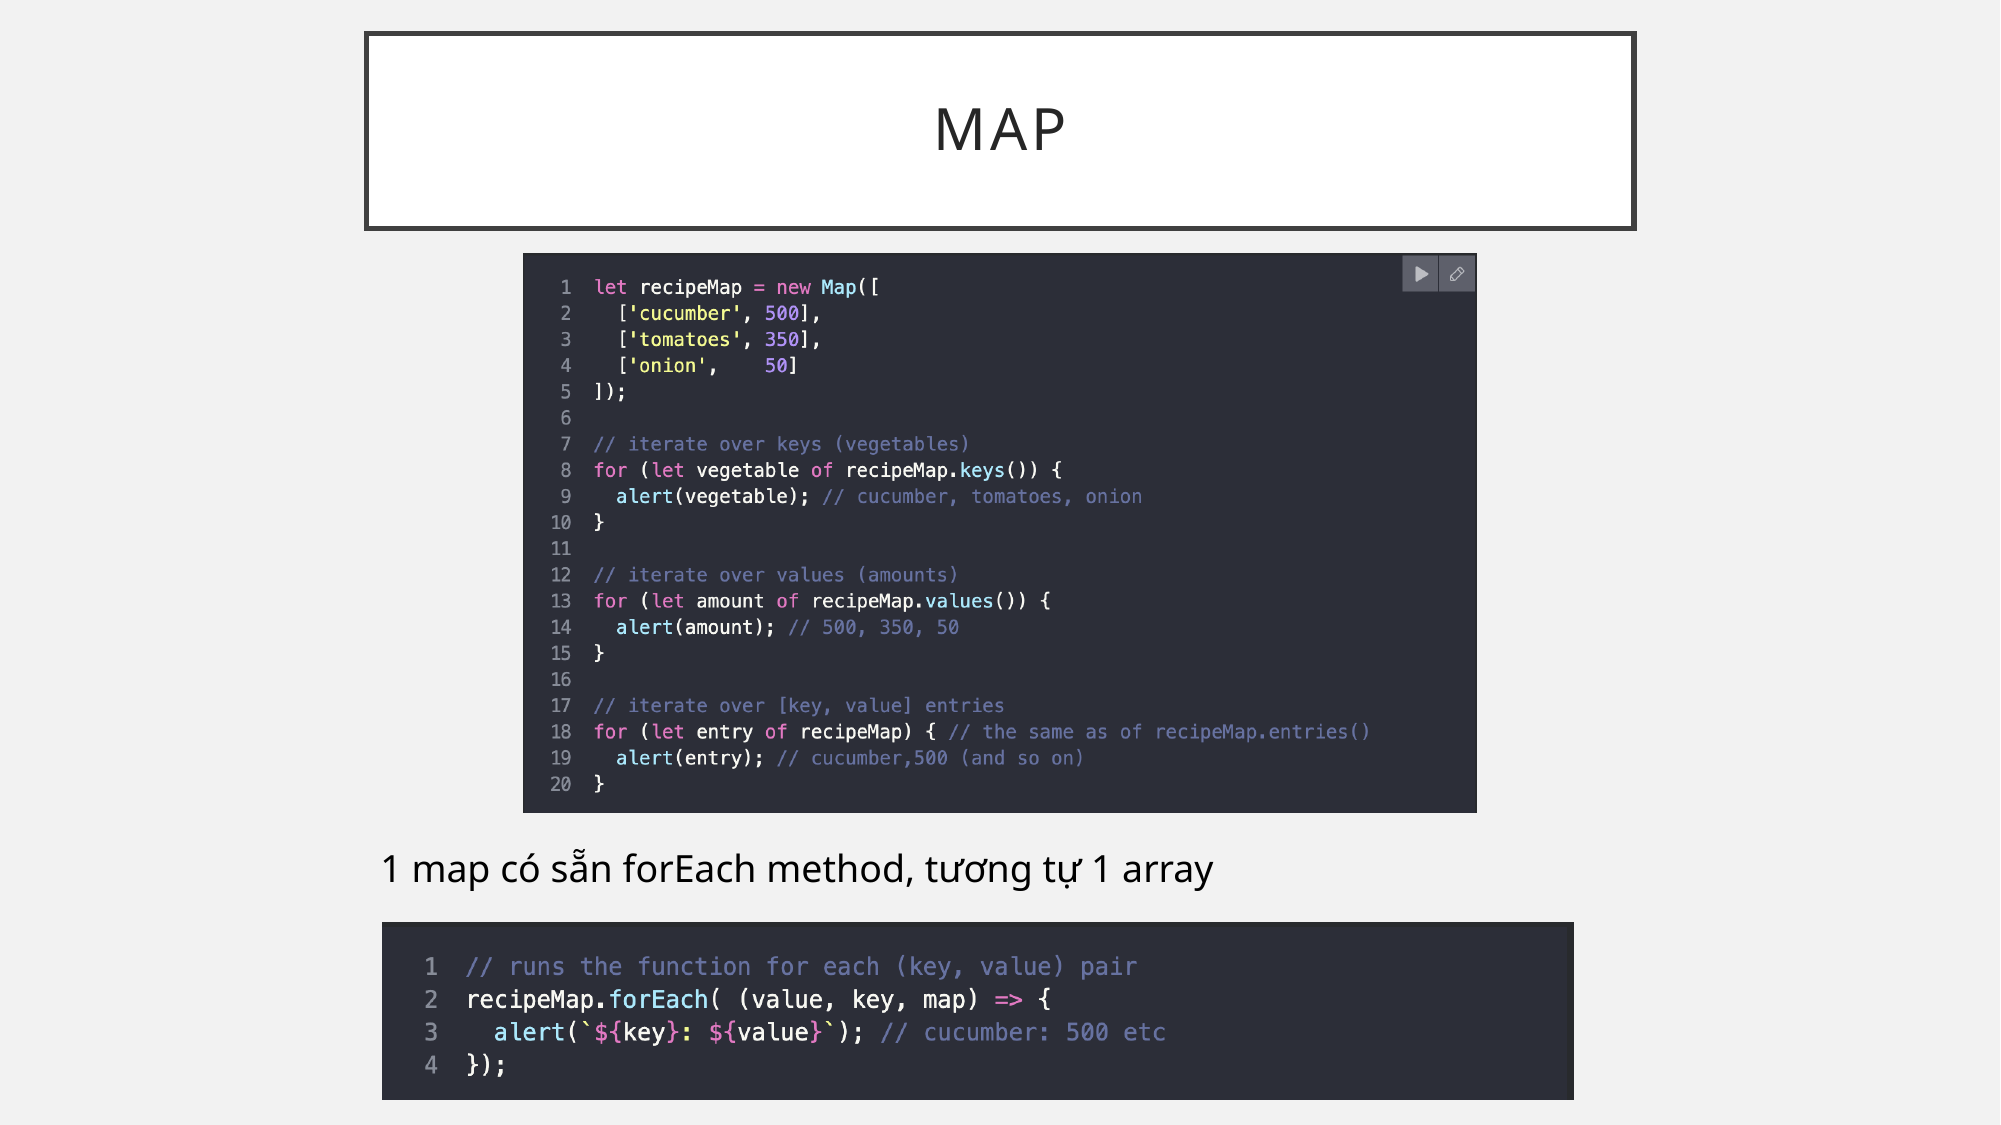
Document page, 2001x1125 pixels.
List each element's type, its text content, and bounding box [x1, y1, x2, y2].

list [523, 253, 1477, 813]
text_box 1 map có sẵn forEach method, tương tự 1 array [365, 837, 1230, 897]
picture [382, 922, 1574, 1100]
title map [364, 31, 1637, 231]
